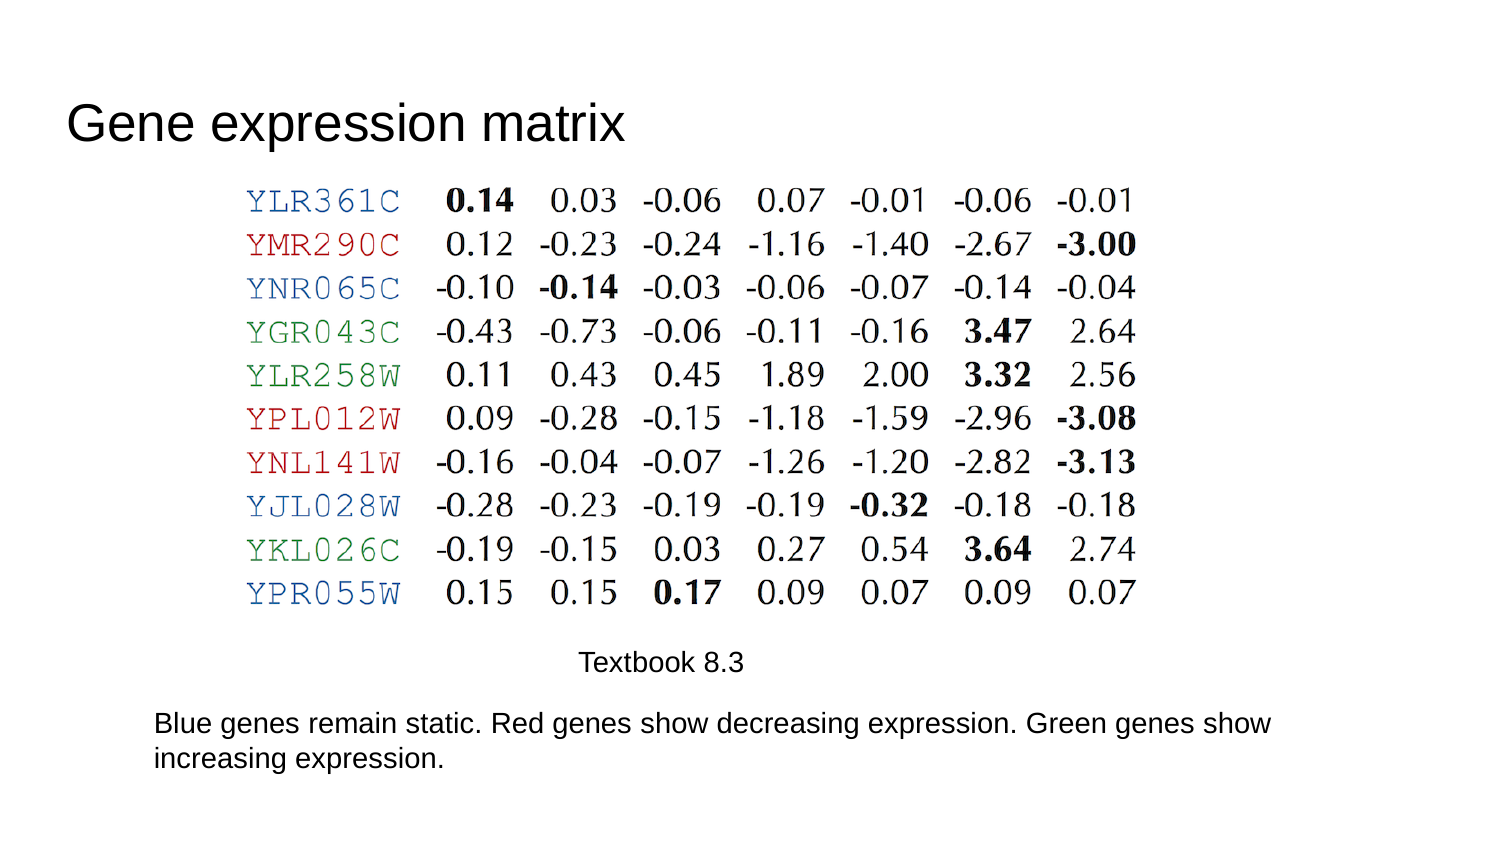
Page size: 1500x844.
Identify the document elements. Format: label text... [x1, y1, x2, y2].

title Gene expression matrix [51, 72, 1449, 167]
text_box Blue genes remain static. Red genes show decreasing expression. Green genes show increasing expression. [138, 689, 1302, 790]
text_box Textbook 8.3 [563, 628, 839, 689]
picture [237, 179, 1138, 617]
